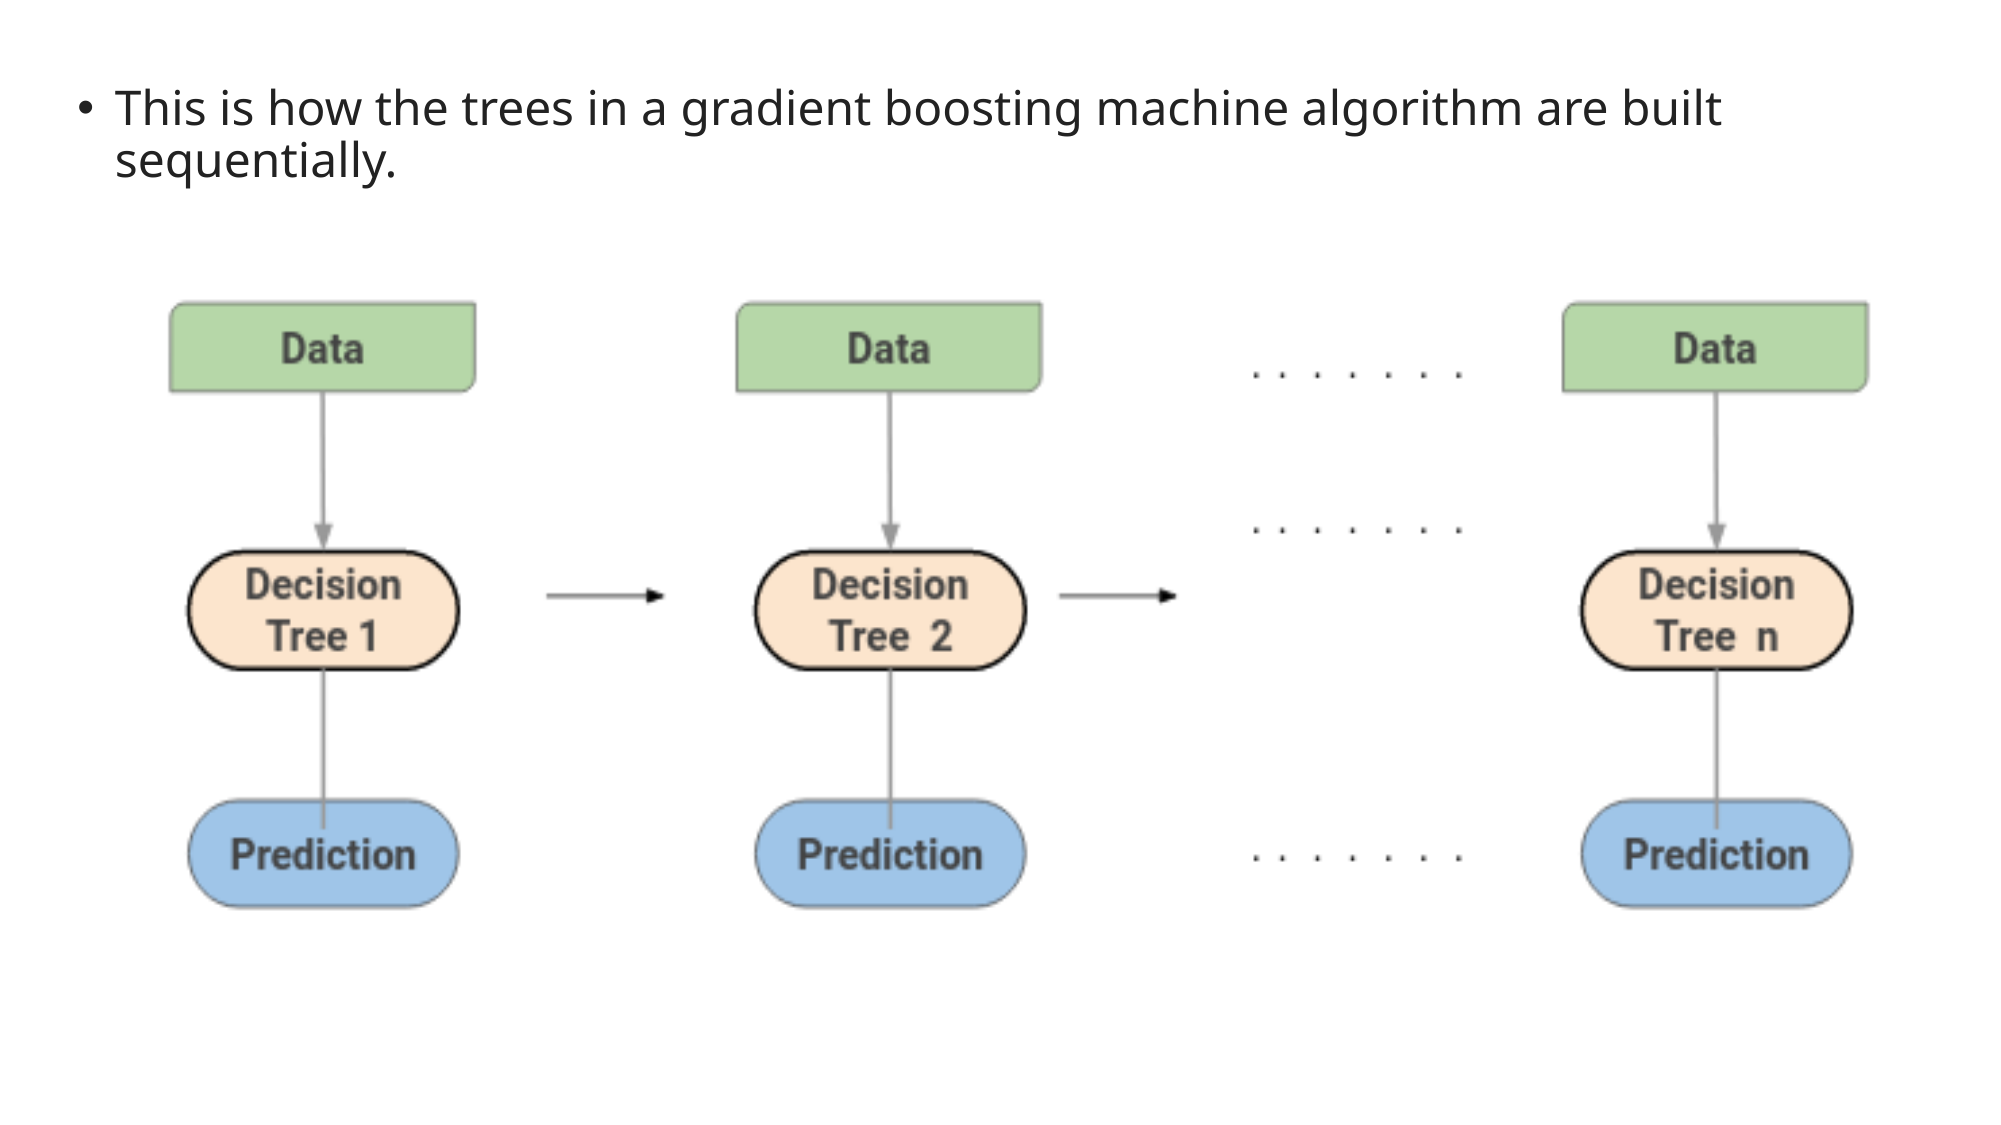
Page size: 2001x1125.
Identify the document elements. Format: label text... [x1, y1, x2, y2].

list This is how the trees in a gradient boosting machine algorithm are built sequentially. [62, 76, 1863, 1007]
picture [137, 212, 1938, 974]
